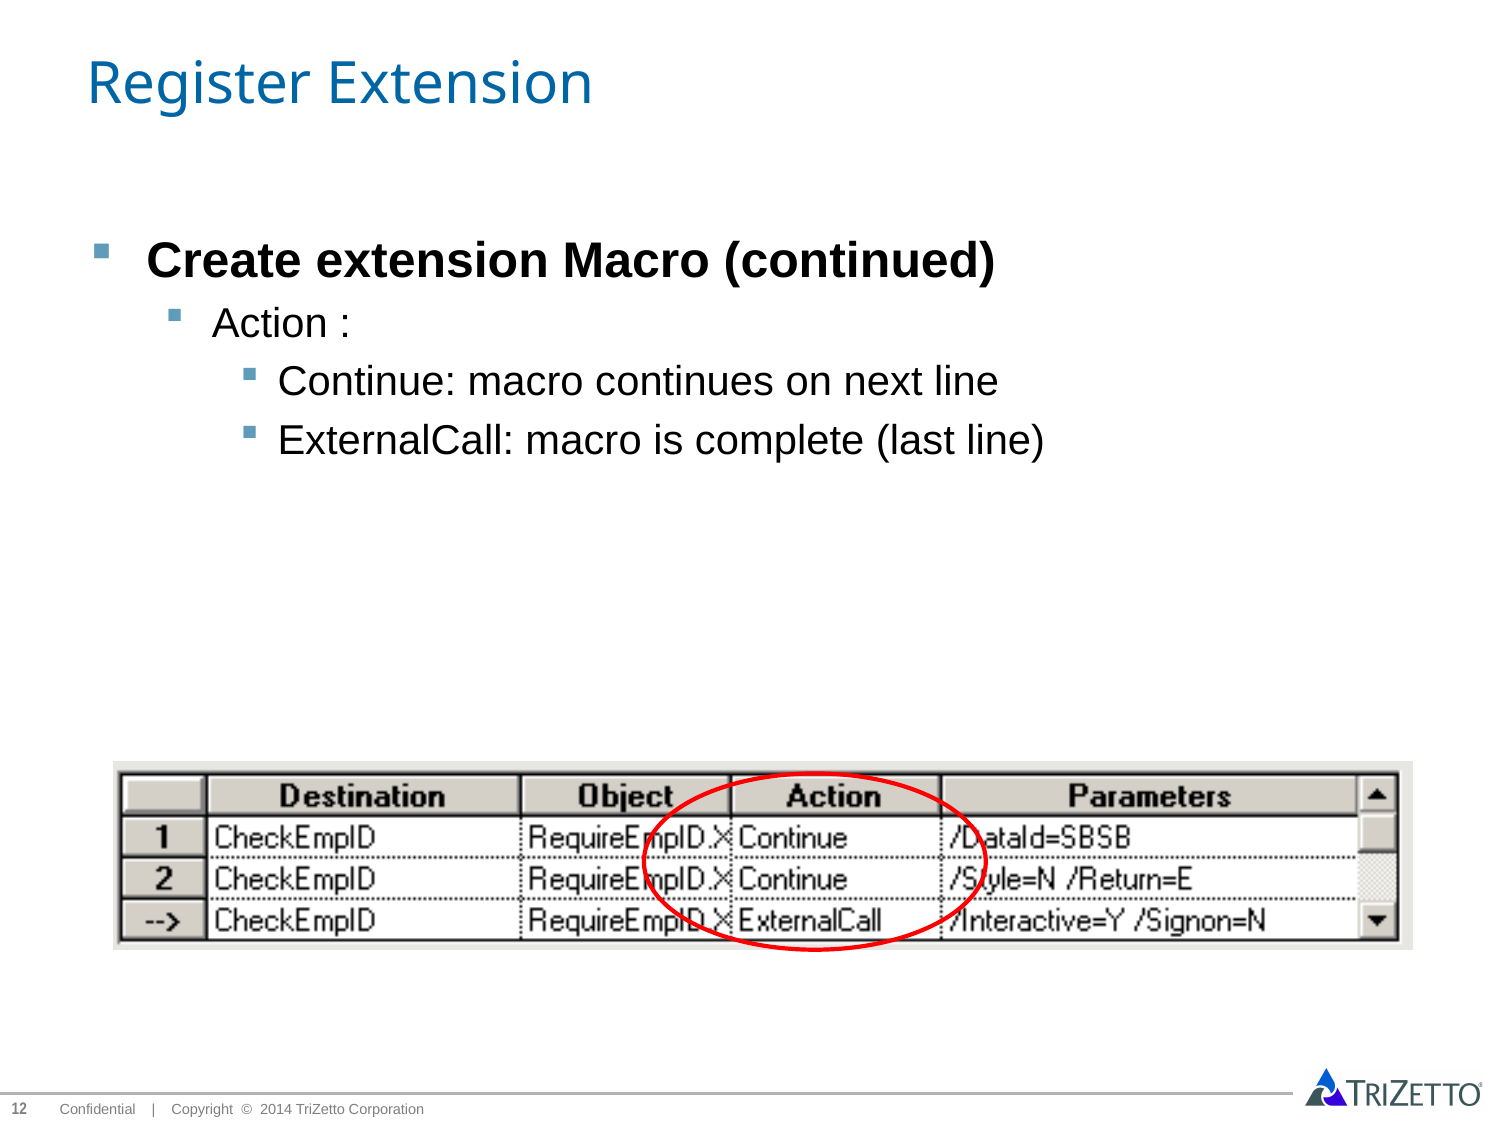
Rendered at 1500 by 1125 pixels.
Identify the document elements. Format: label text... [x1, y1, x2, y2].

picture [1305, 1068, 1483, 1106]
title Register Extension [71, 44, 1430, 126]
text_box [112, 761, 1413, 950]
list Create extension Macro (continued) Action : Continue: macro continues on next line ExternalCall: macro is complete (last line) [74, 219, 1426, 977]
